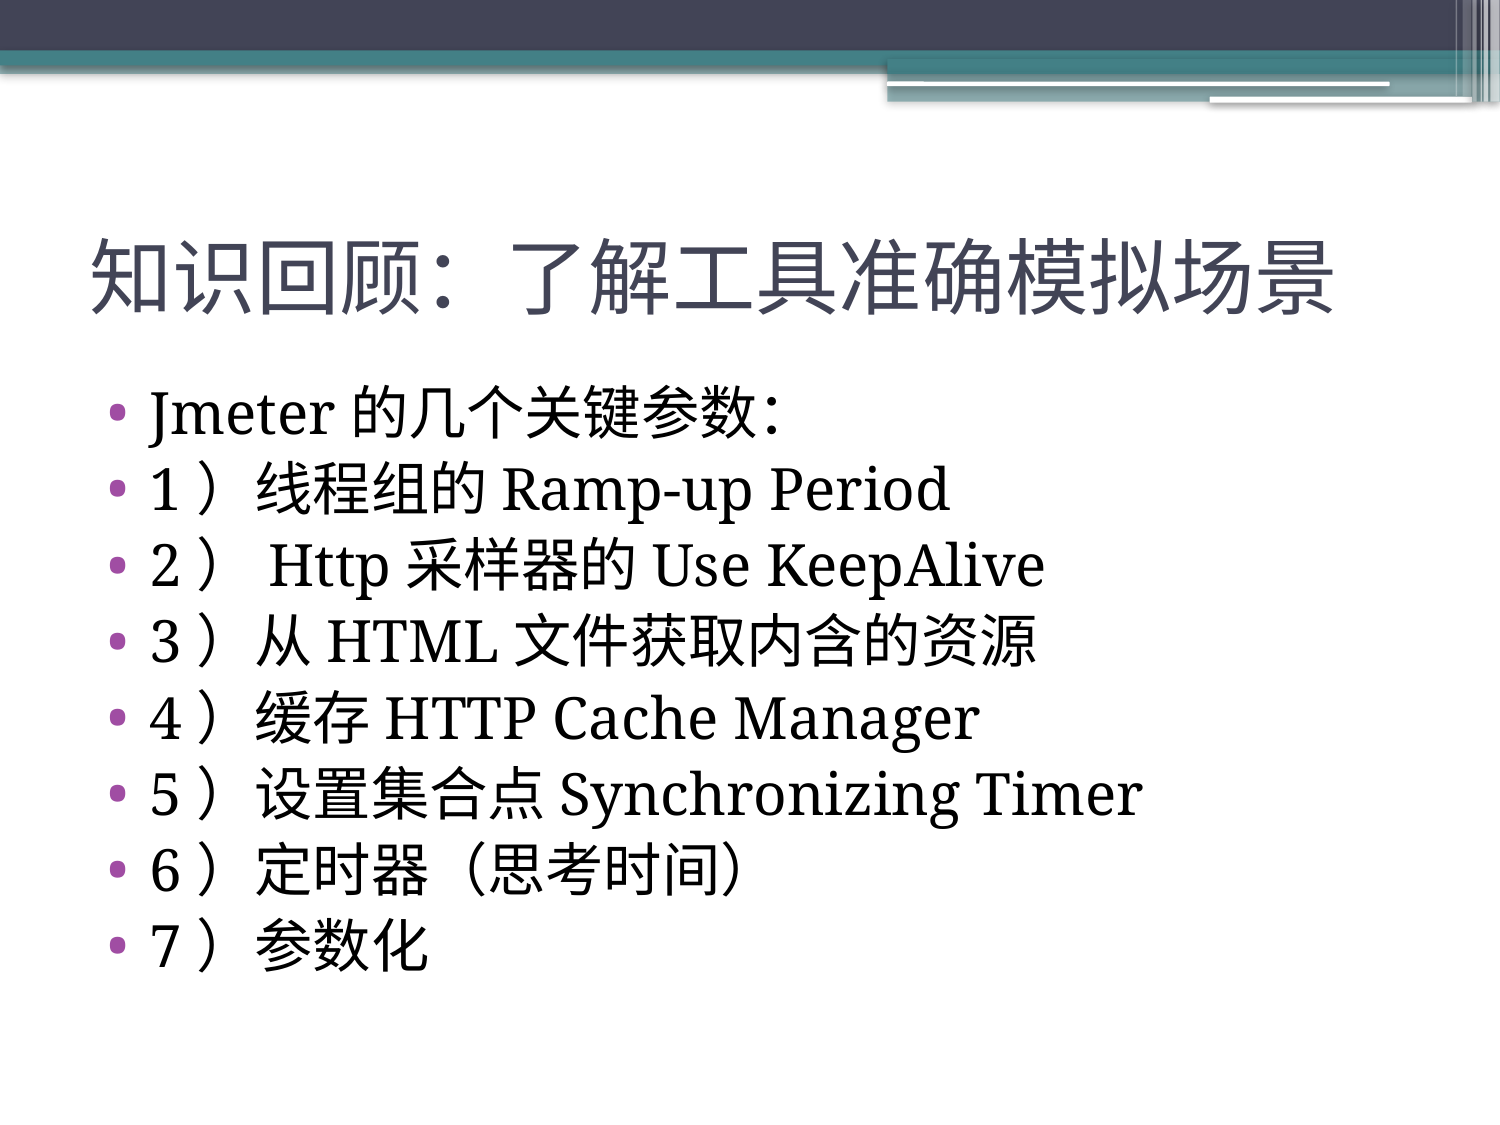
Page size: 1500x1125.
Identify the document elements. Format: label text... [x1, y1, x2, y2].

list Jmeter的几个关键参数： 1）线程组的Ramp-up Period 2）Http采样器的Use KeepAlive 3）从HTML文件获取内含的资源 4）缓存HTTP Cache Manager 5）设置集合点Synchronizing Timer 6）定时器（思考时间） 7）参数化 [75, 368, 1425, 1079]
title 知识回顾：了解工具准确模拟场景 [75, 187, 1425, 363]
